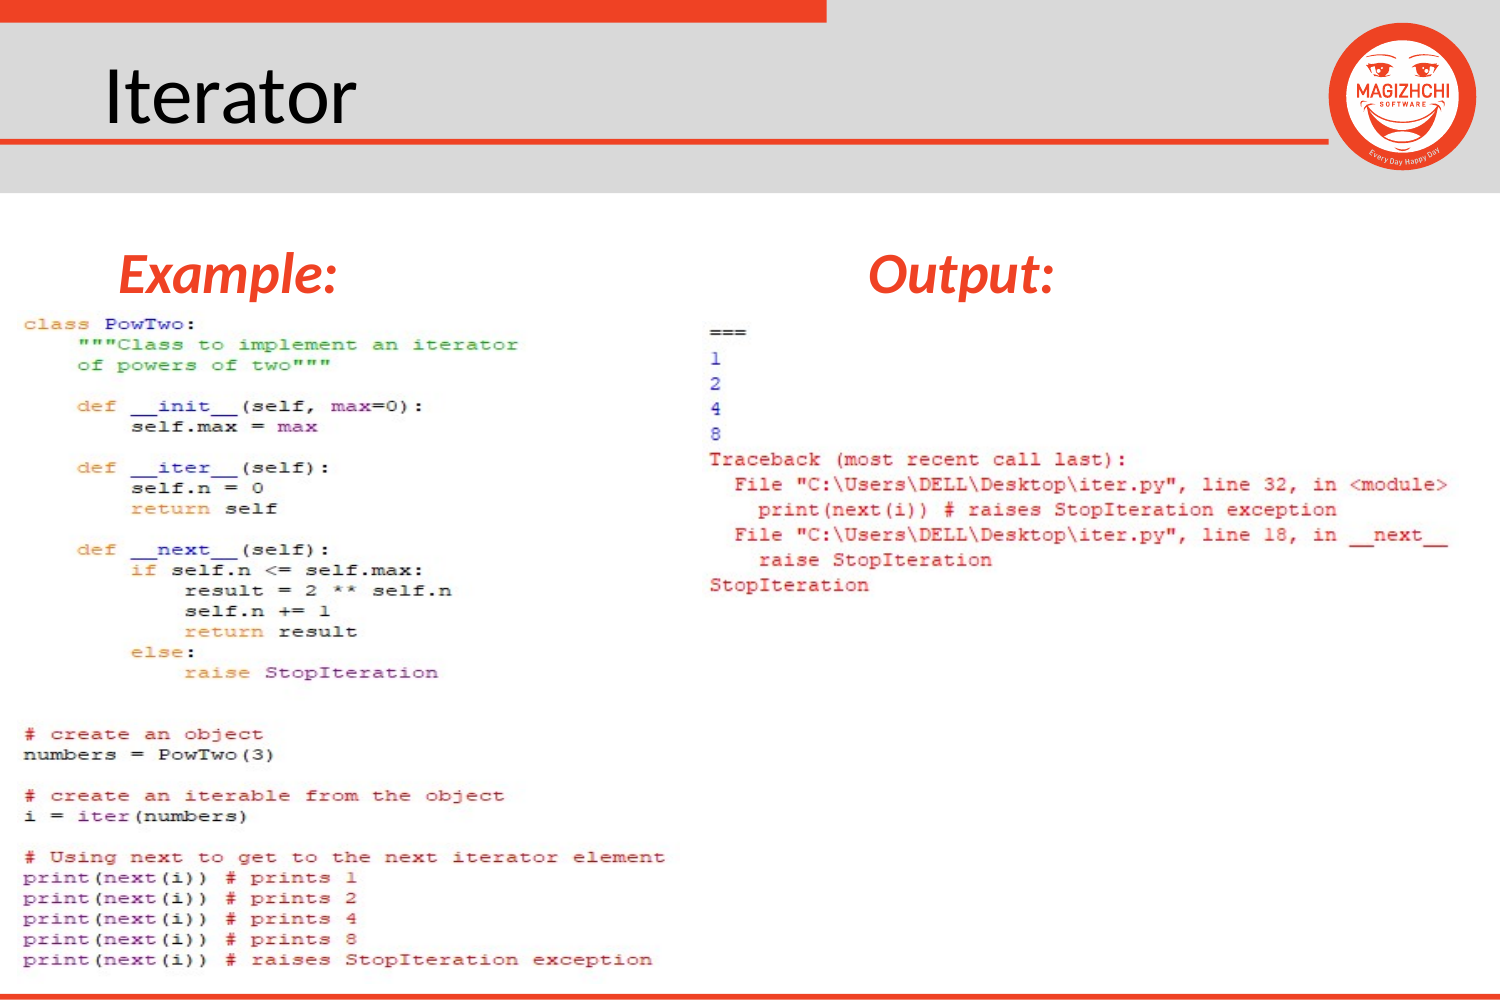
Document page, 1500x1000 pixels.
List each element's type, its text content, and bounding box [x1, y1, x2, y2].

picture [702, 321, 1459, 607]
list Example: Output: [103, 228, 1397, 863]
picture [17, 310, 680, 985]
title Iterator [88, 53, 1418, 140]
